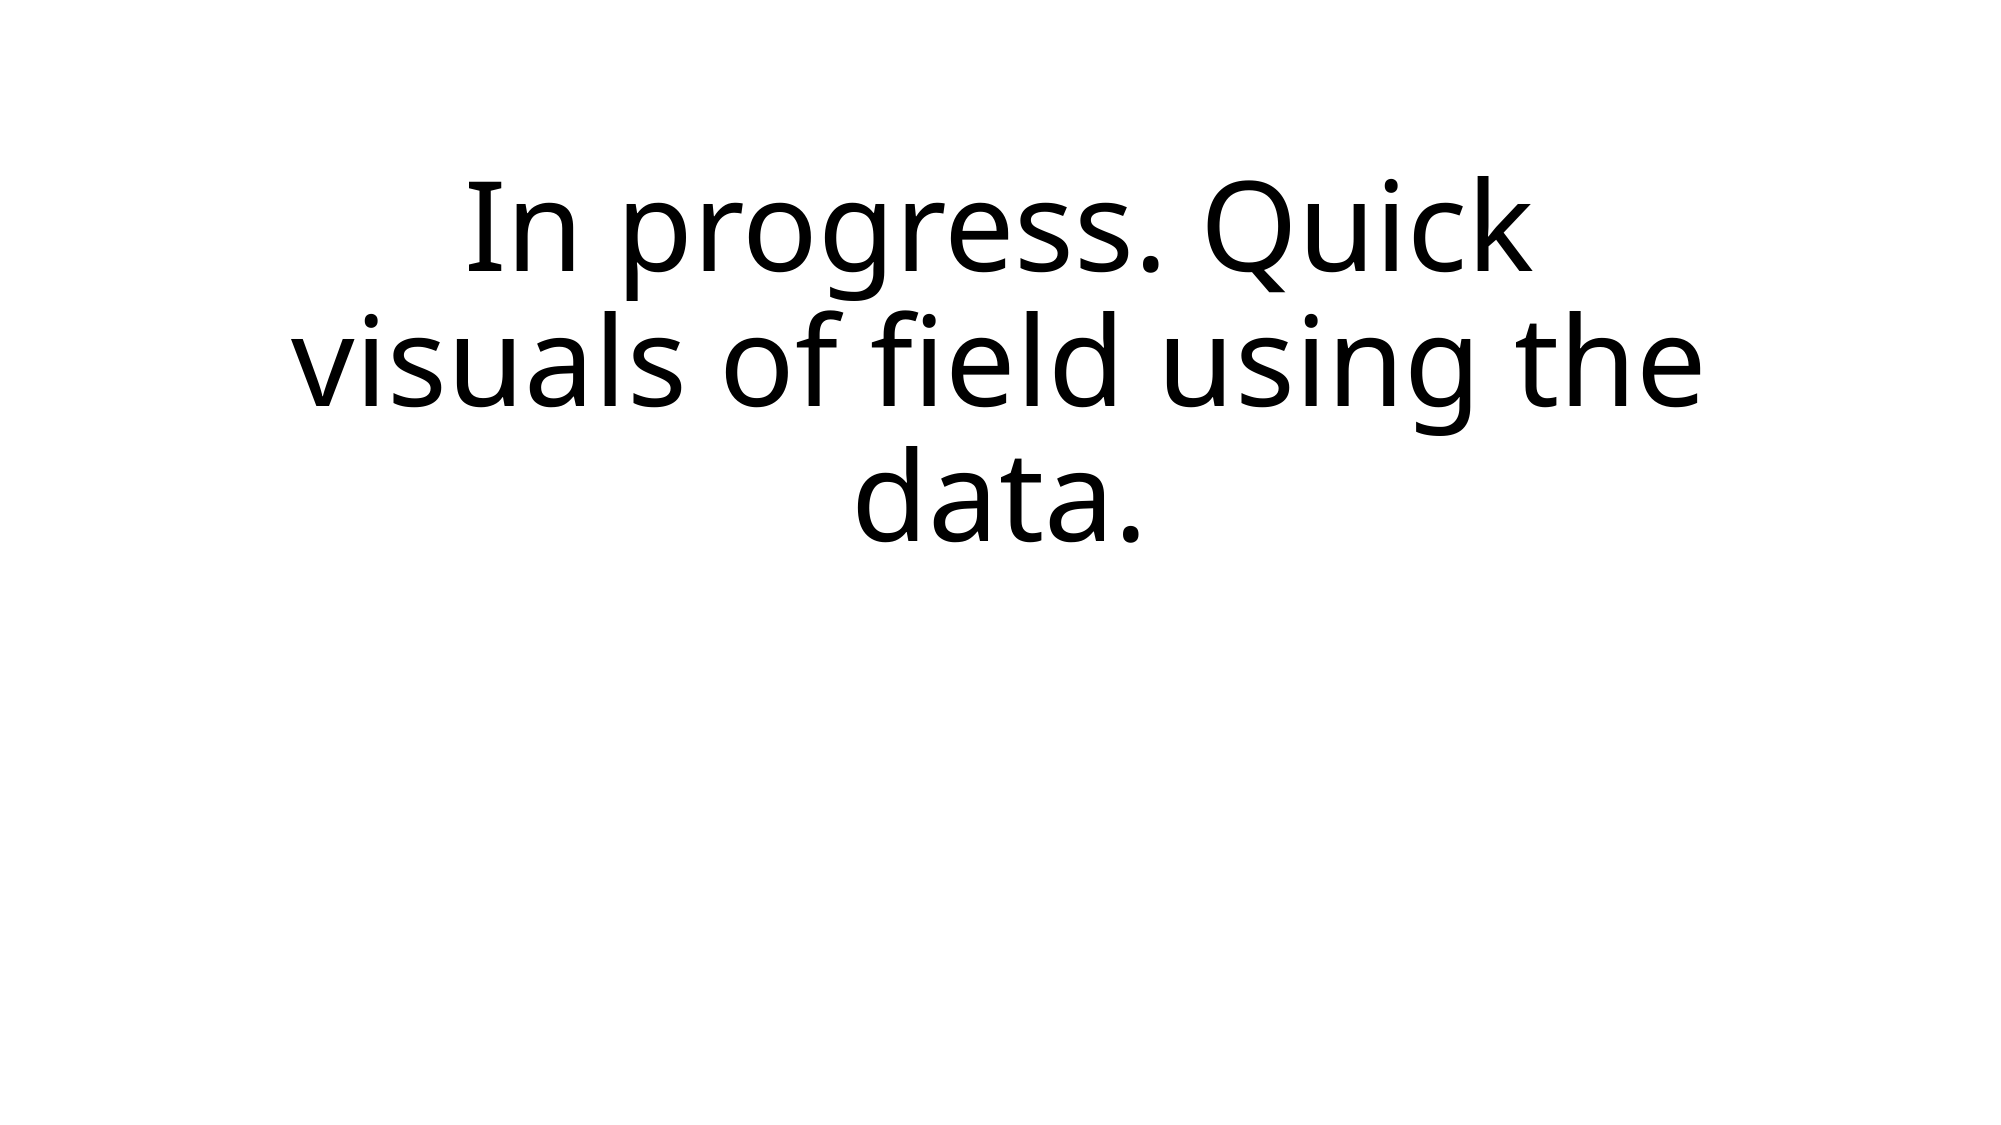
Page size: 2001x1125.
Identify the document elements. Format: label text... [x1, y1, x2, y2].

title In progress. Quick visuals of field using the data. [249, 184, 1750, 576]
